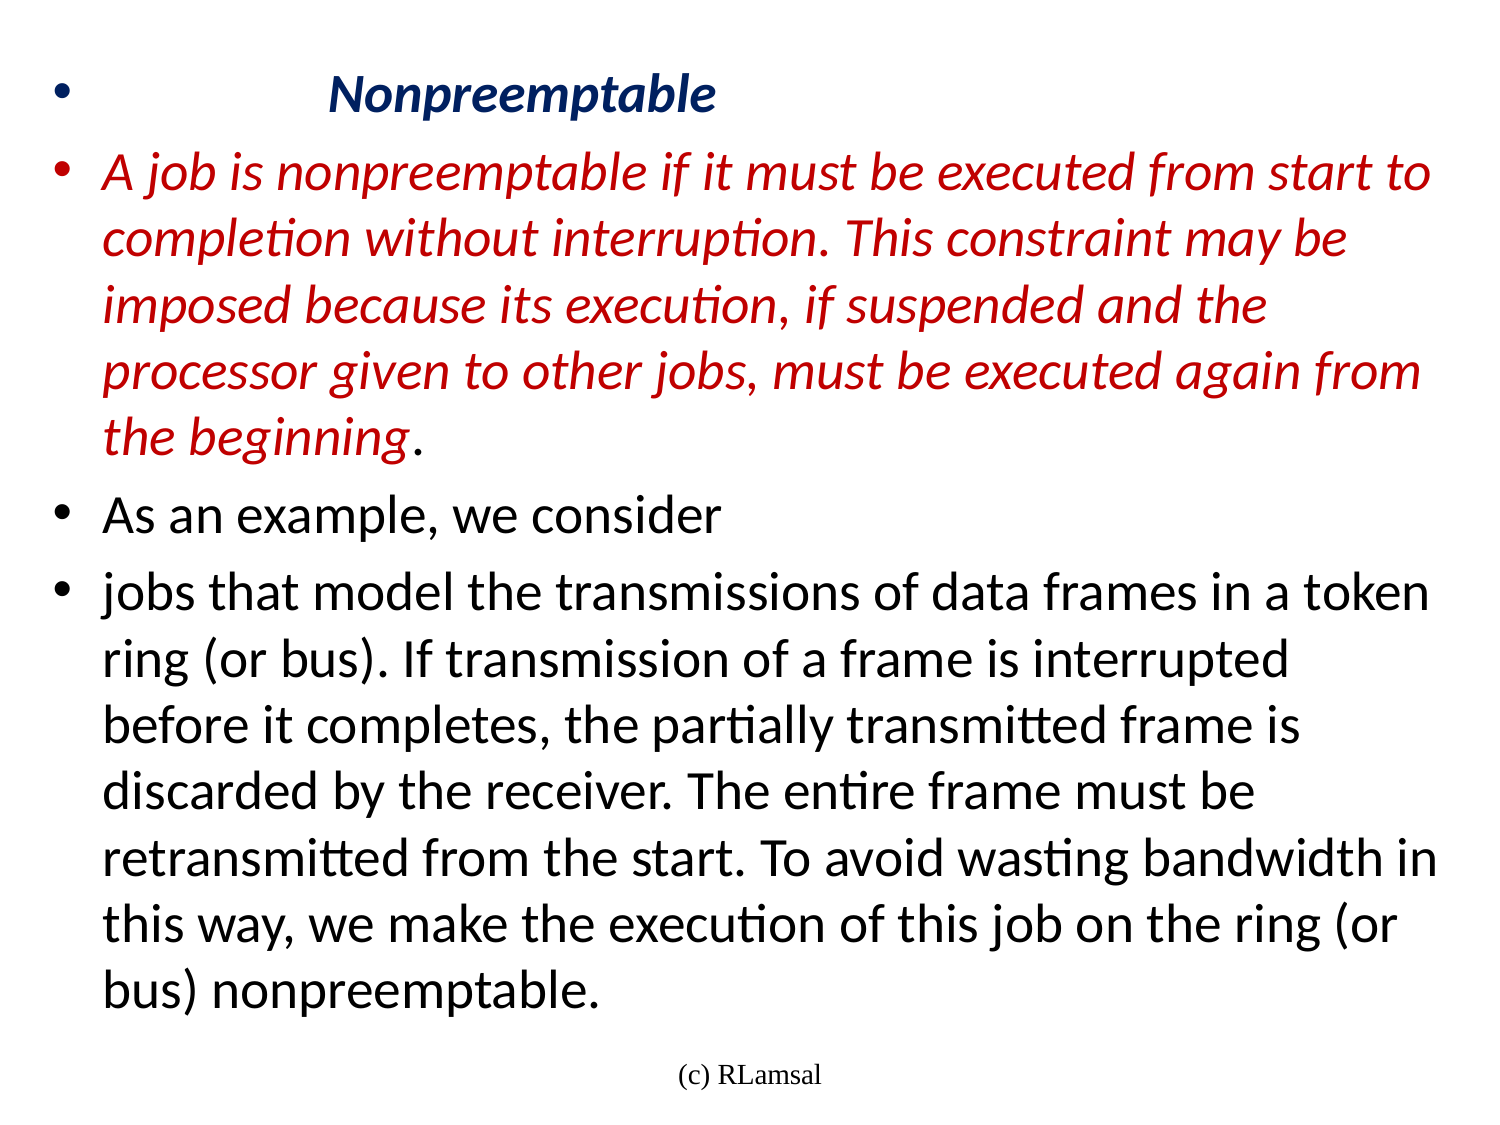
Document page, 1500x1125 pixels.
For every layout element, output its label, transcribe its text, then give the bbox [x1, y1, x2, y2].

list Nonpreemptable A job is nonpreemptable if it must be executed from start to completion without interruption. This constraint may be imposed because its execution, if suspended and the processor given to other jobs, must be executed again from the beginning. As an example, we consider jobs that model the transmissions of data frames in a token ring (or bus). If transmission of a frame is interrupted before it completes, the partially transmitted frame is discarded by the receiver. The entire frame must be retransmitted from the start. To avoid wasting bandwidth in this way, we make the execution of this job on the ring (or bus) nonpreemptable. [37, 50, 1463, 1038]
footer (c) RLamsal [512, 1042, 988, 1103]
